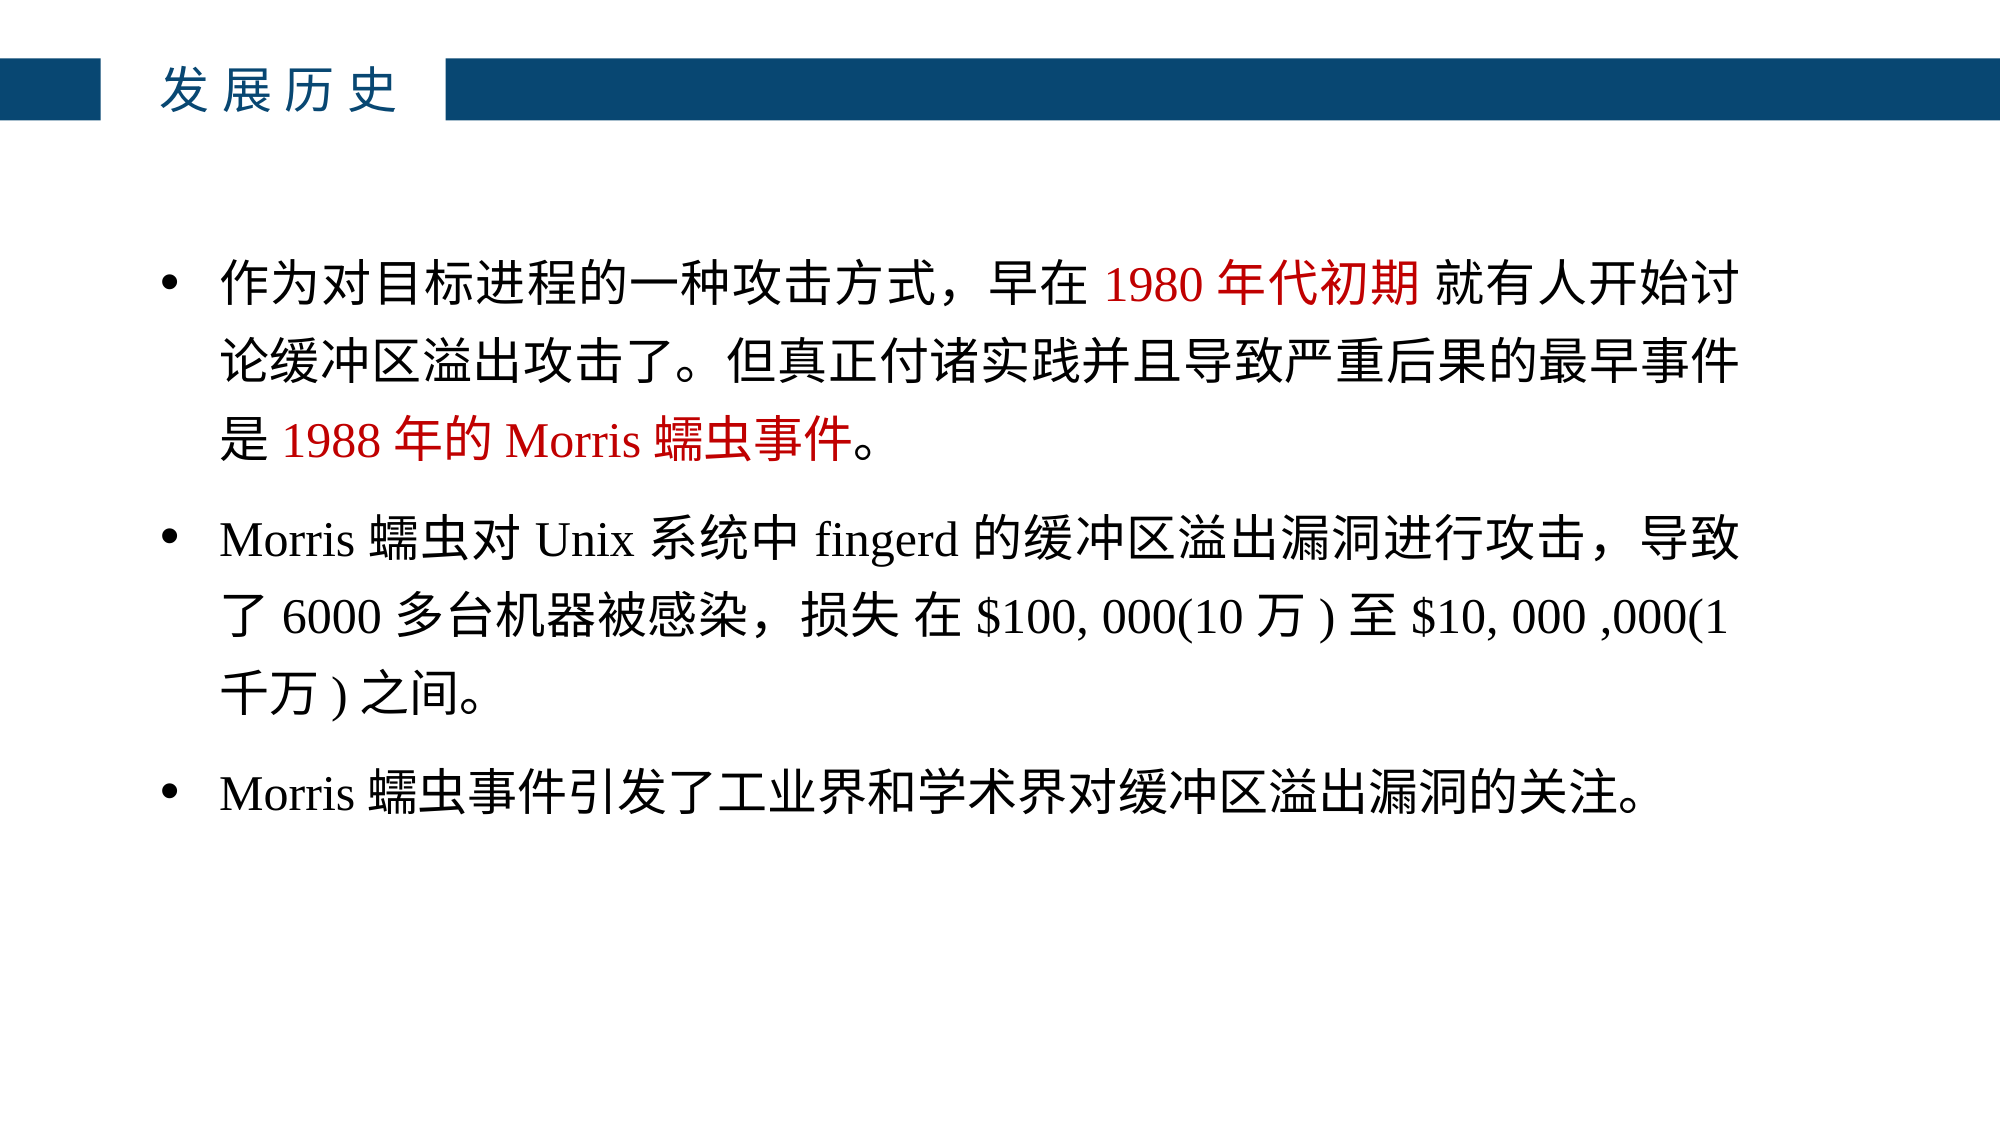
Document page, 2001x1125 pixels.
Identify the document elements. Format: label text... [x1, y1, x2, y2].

text_box [0, 57, 60, 121]
text_box 作为对目标进程的一种攻击方式，早在1980年代初期 就有人开始讨论缓冲区溢出攻击了。但真正付诸实践并且导致严重后果的最早事件是1988年的Morris蠕虫事件。 Morris蠕虫对Unix系统中fingerd的缓冲区溢出漏洞进行攻击，导致了6000多台机器被感染，损失 在$100, 000(10万)至$10, 000 ,000(1千万)之间。 Morris蠕虫事件引发了工业界和学术界对缓冲区溢出漏洞的关注。 [145, 225, 1757, 977]
text_box [445, 57, 2000, 121]
text_box 发展历史 [60, 51, 413, 127]
